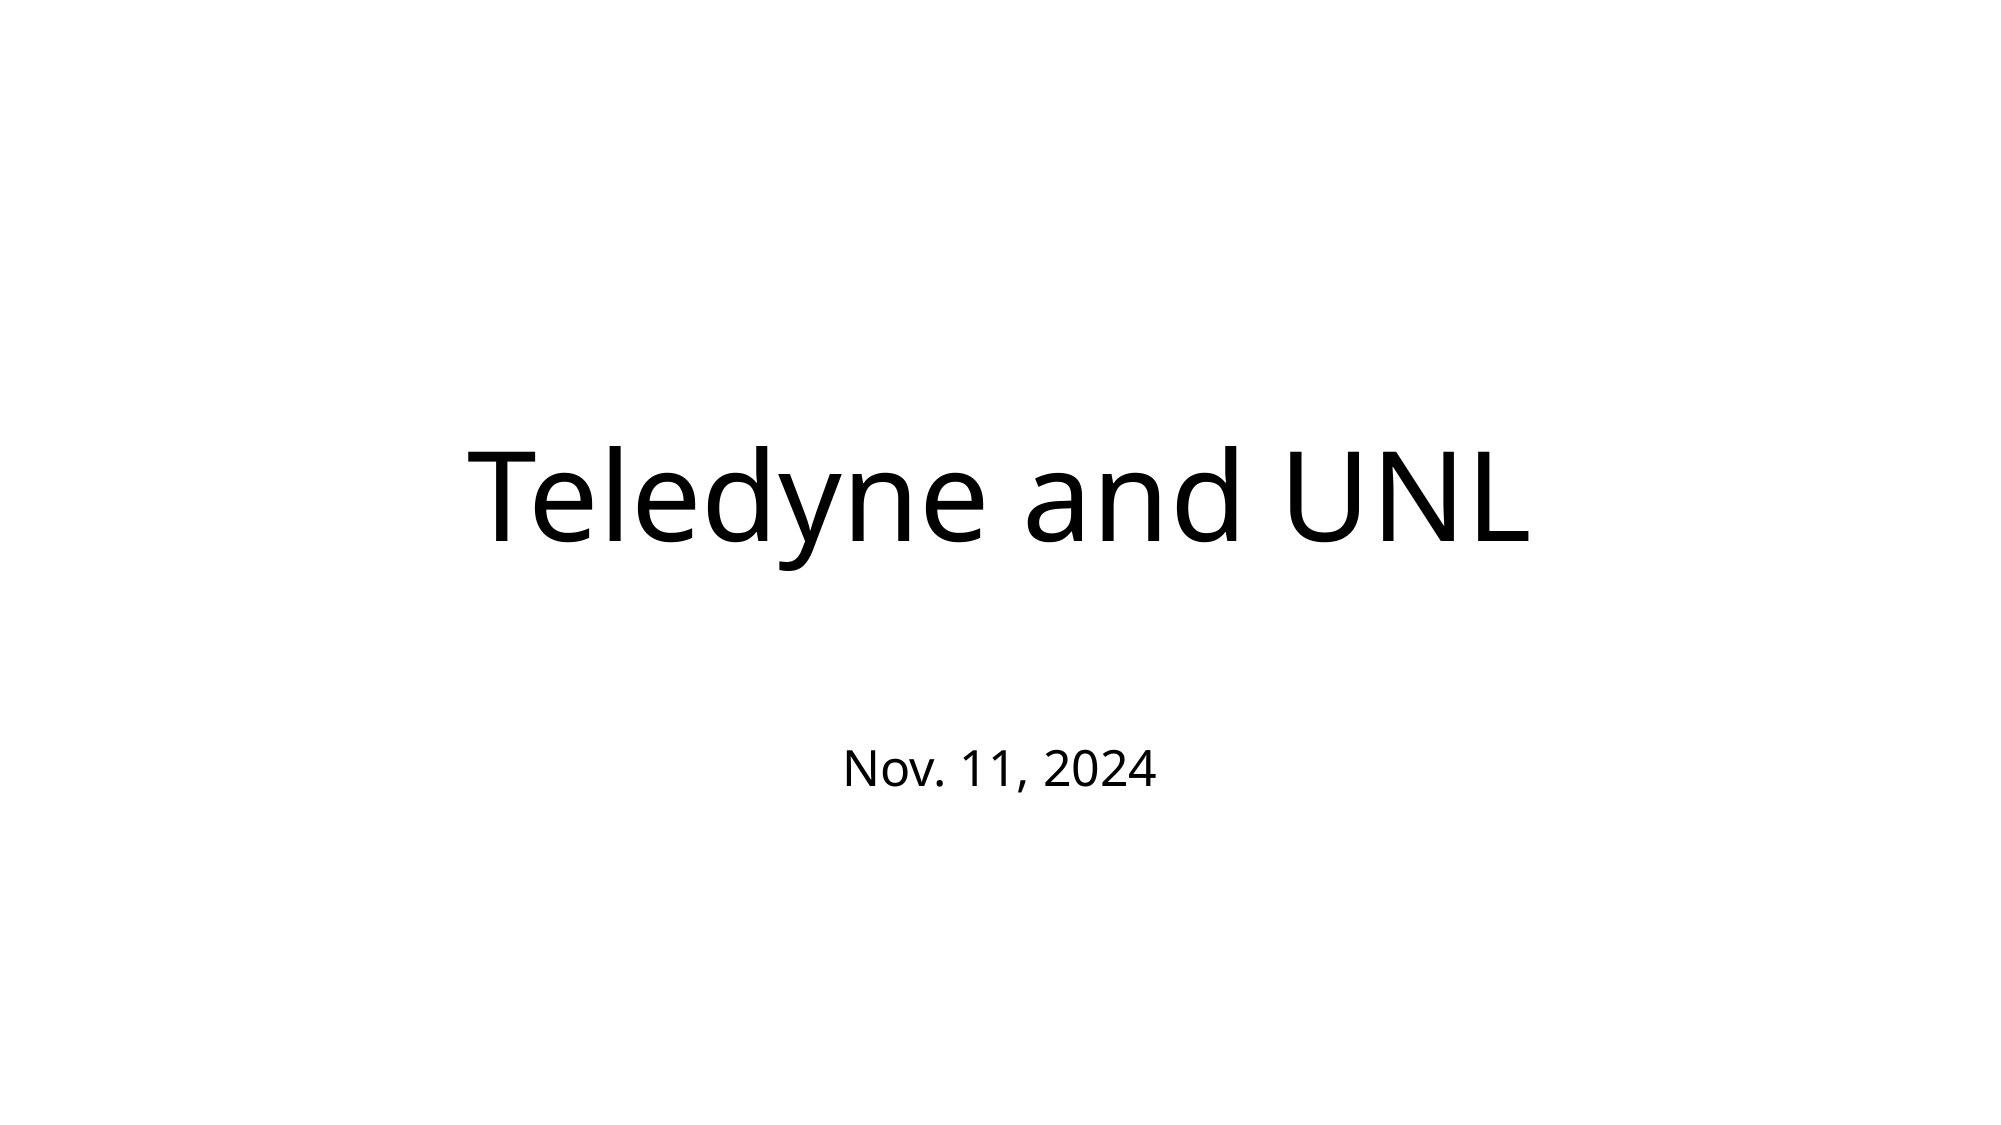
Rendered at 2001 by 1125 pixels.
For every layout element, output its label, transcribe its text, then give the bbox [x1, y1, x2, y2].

title Teledyne and UNL [249, 184, 1750, 576]
subtitle Nov. 11, 2024 [249, 735, 1750, 863]
